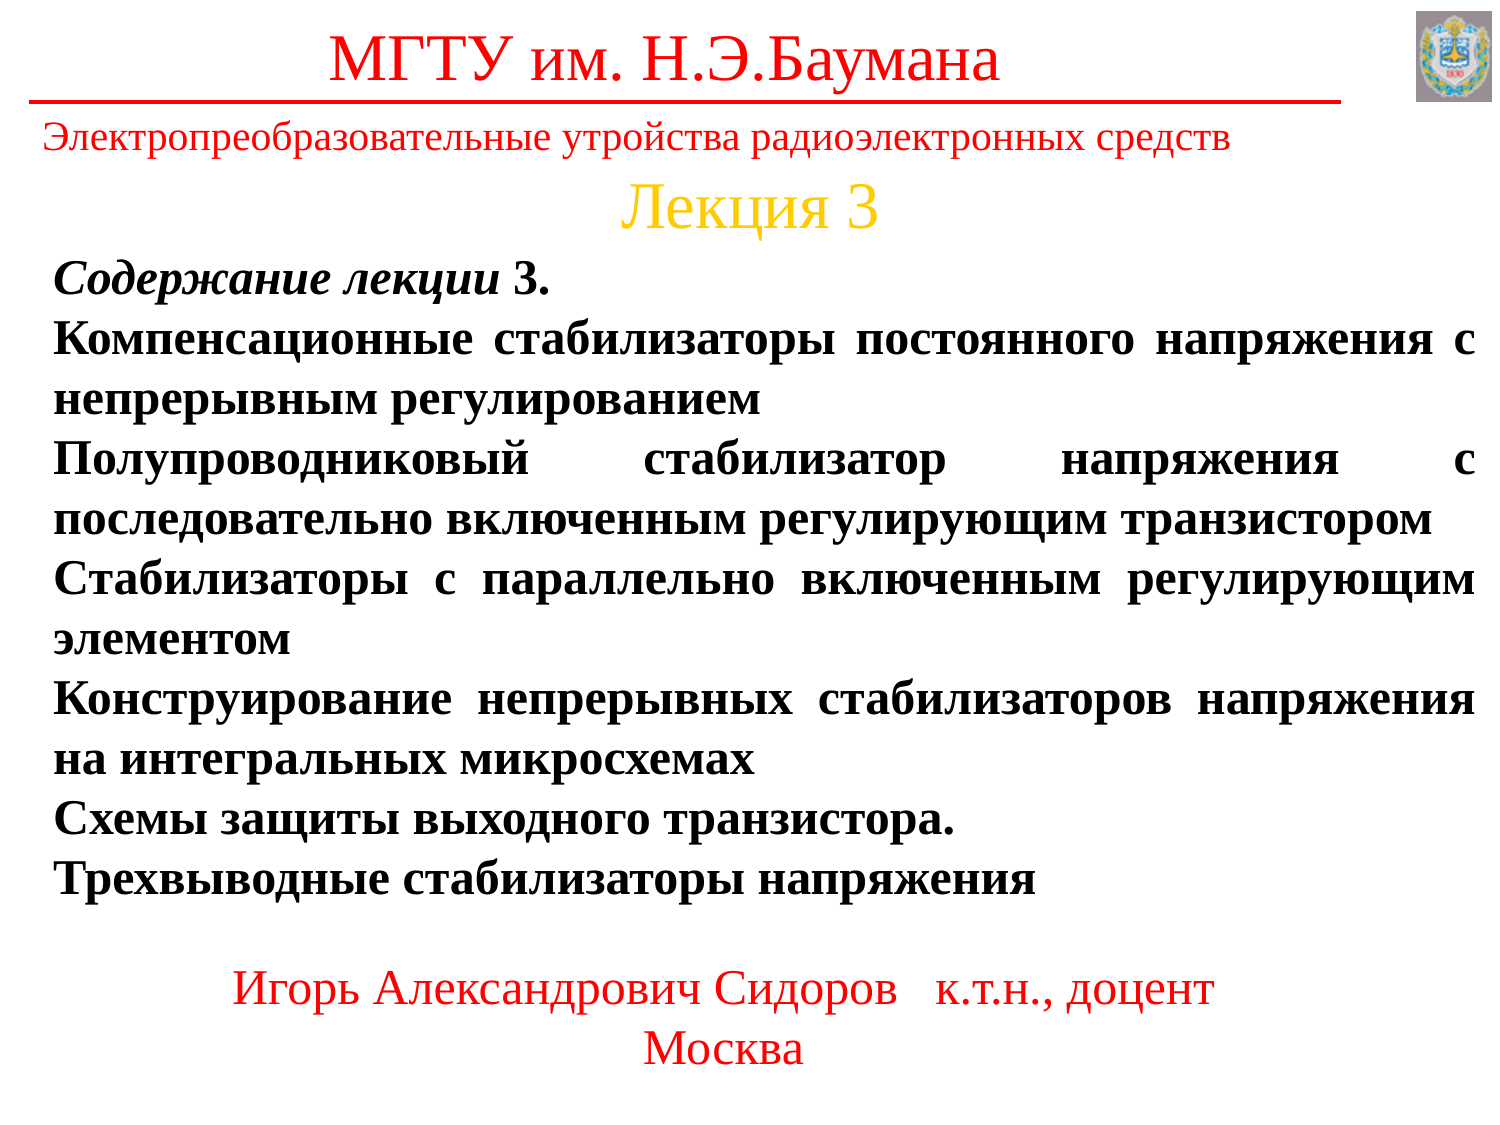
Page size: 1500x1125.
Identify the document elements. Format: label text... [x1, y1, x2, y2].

picture [1416, 11, 1492, 103]
text_box Лекция 3 [43, 154, 1459, 250]
text_box Электропреобразовательные утройства радиоэлектронных средств [34, 101, 1240, 167]
text_box МГТУ им. Н.Э.Баумана [320, 5, 1010, 101]
text_box Игорь Александрович Сидоров к.т.н., доцент Москва [19, 916, 1429, 1082]
text_box Содержание лекции 3. Компенсационные стабилизаторы постоянного напряжения с непрерывным регулированием Полупроводниковый стабилизатор напряжения с последовательно включенным регулирующим транзистором Стабилизаторы с параллельно включенным регулирующим элементом Конструирование непрерывных стабилизаторов напряжения на интегральных микросхемах Схемы защиты выходного транзистора. Трехвыводные стабилизаторы напряжения [45, 236, 1484, 1032]
